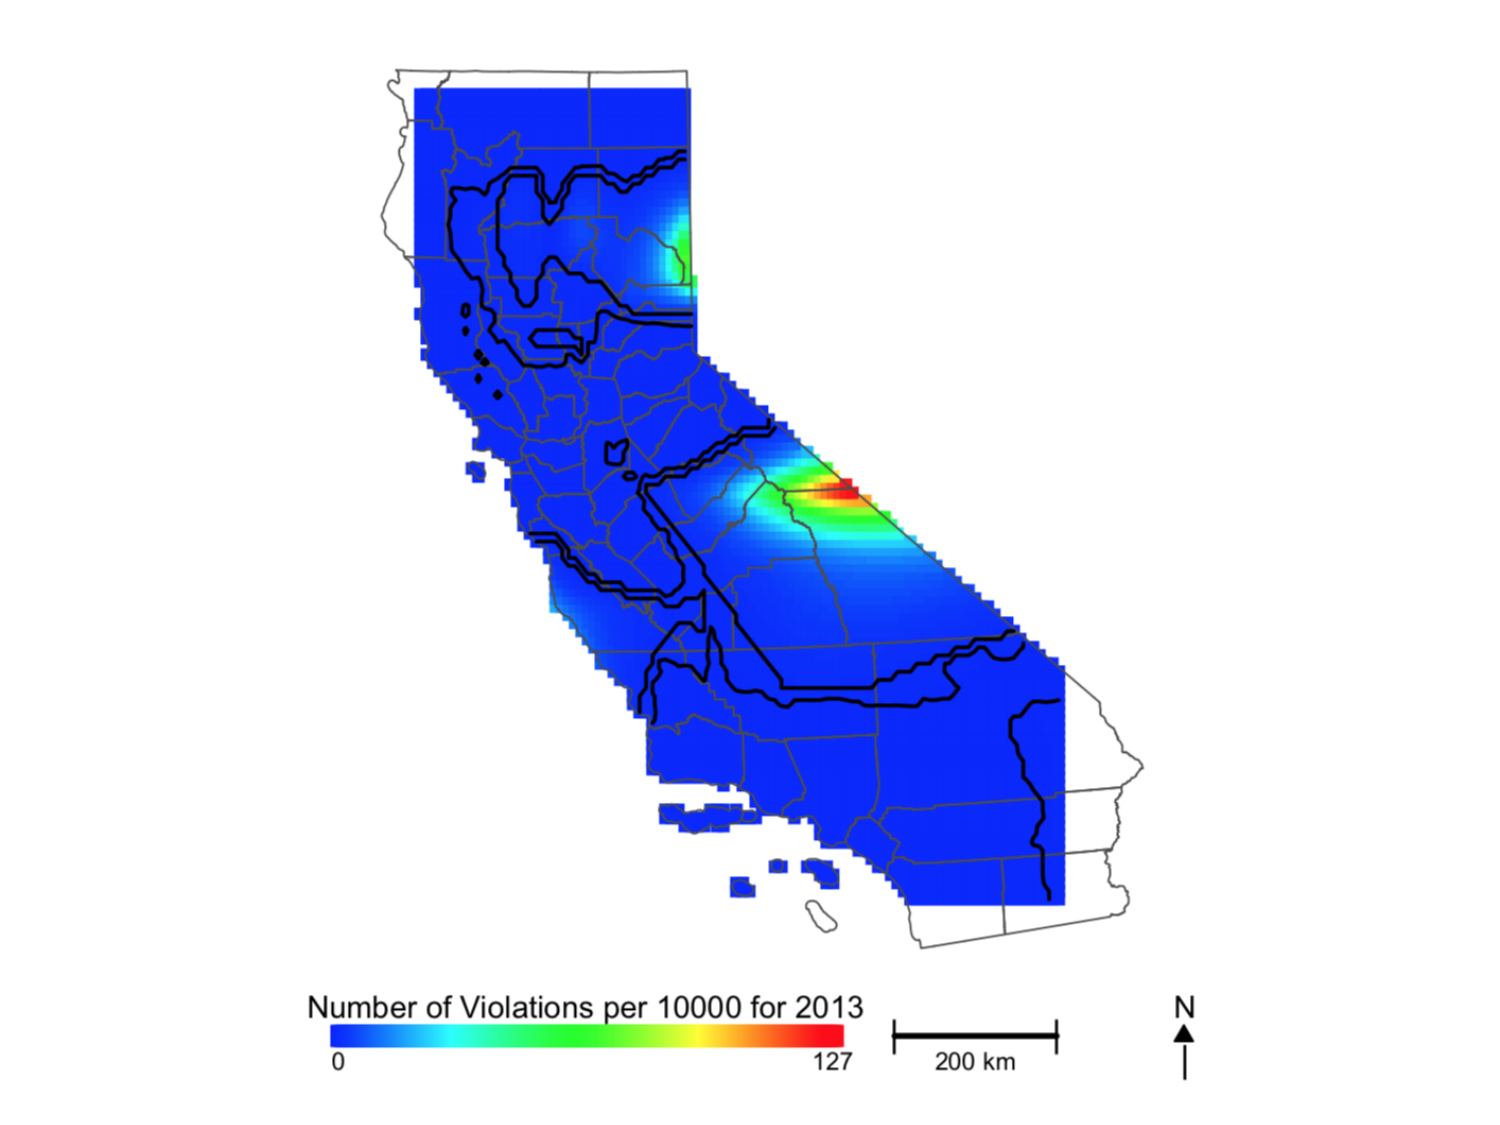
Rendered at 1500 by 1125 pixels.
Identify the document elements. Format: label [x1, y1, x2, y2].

picture [261, 47, 1256, 1096]
